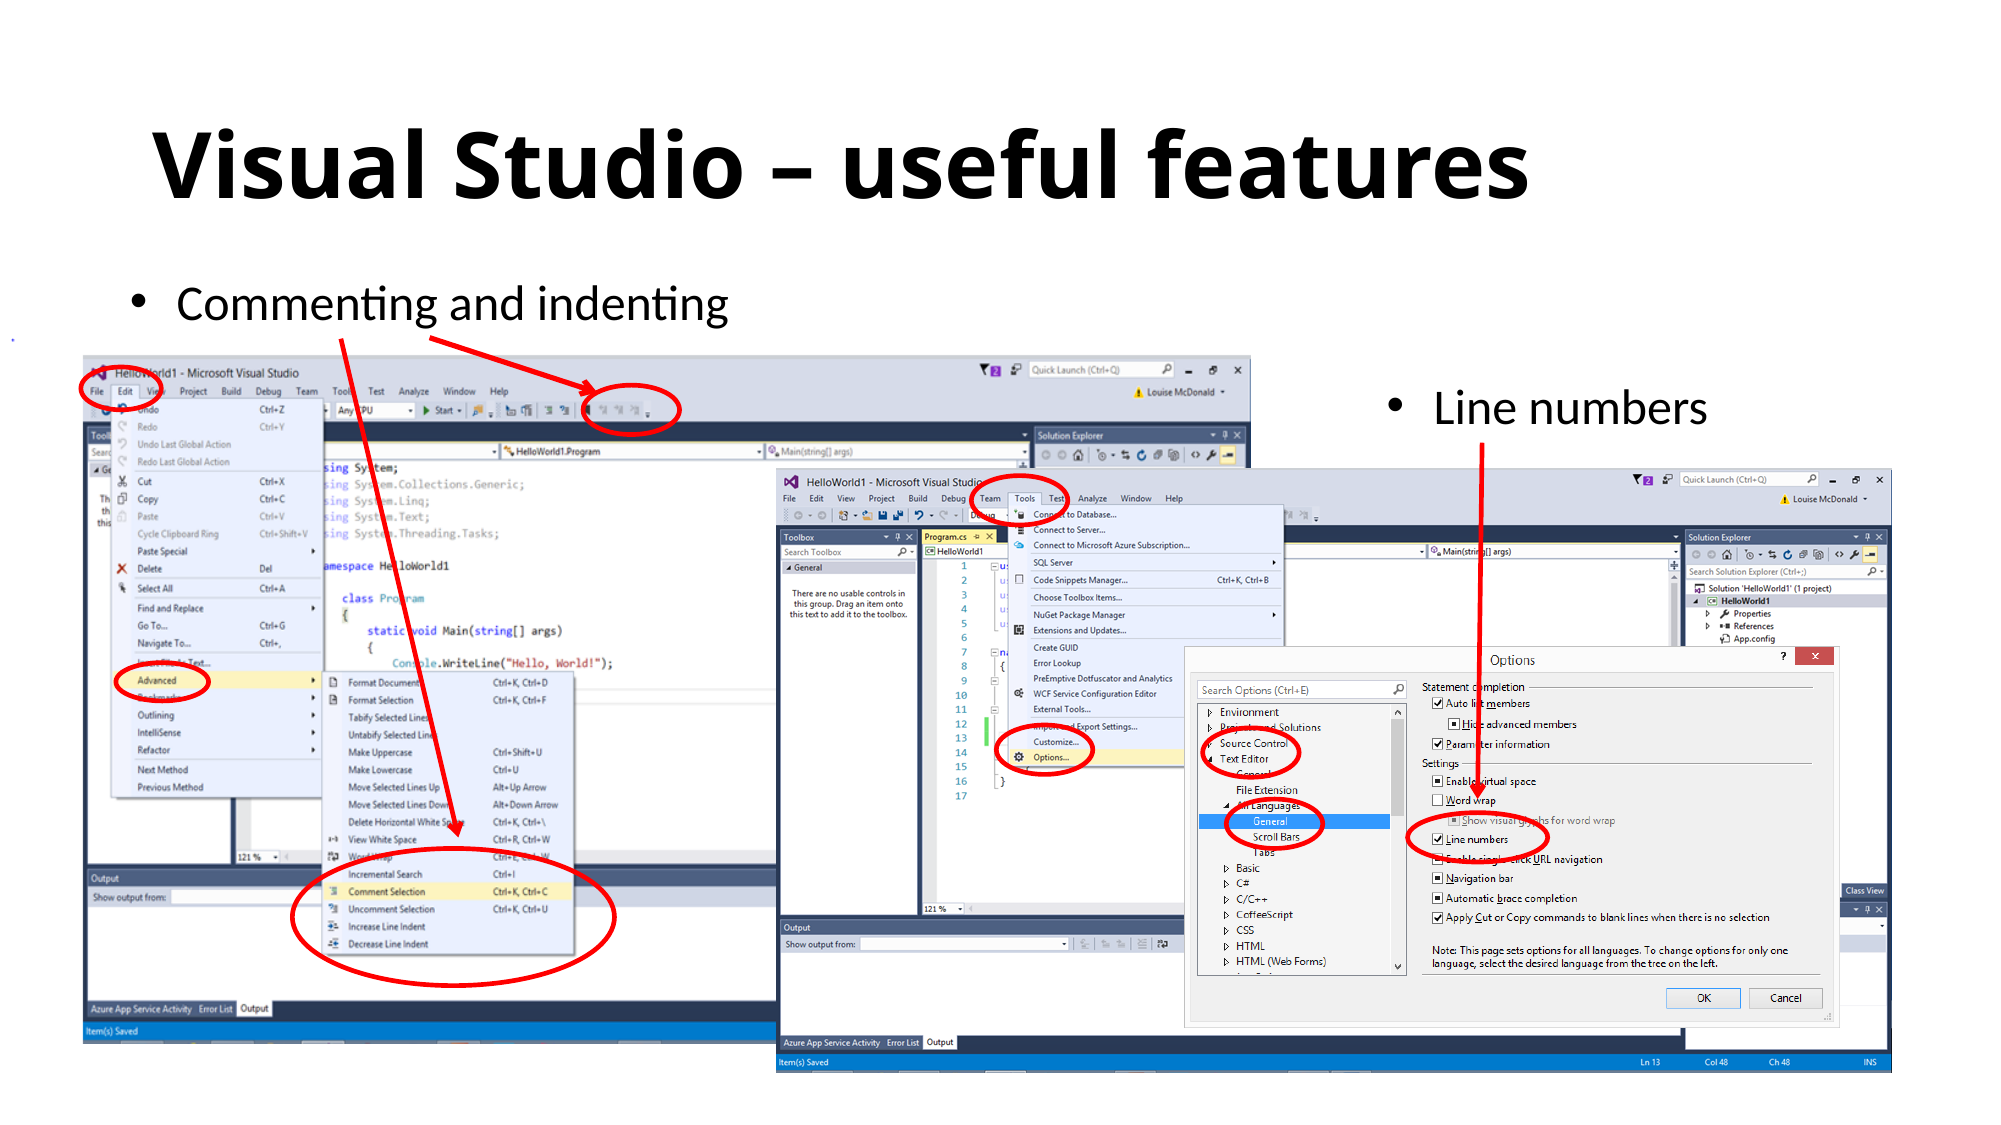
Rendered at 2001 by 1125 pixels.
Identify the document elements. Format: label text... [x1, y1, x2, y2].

text_box Line numbers [1371, 366, 1724, 442]
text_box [11, 339, 1251, 1044]
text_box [429, 338, 598, 393]
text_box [340, 338, 459, 838]
picture [776, 468, 1892, 1073]
text_box Commenting and indenting [114, 262, 745, 338]
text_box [1477, 442, 1483, 800]
title Visual Studio – useful features [137, 59, 1863, 278]
